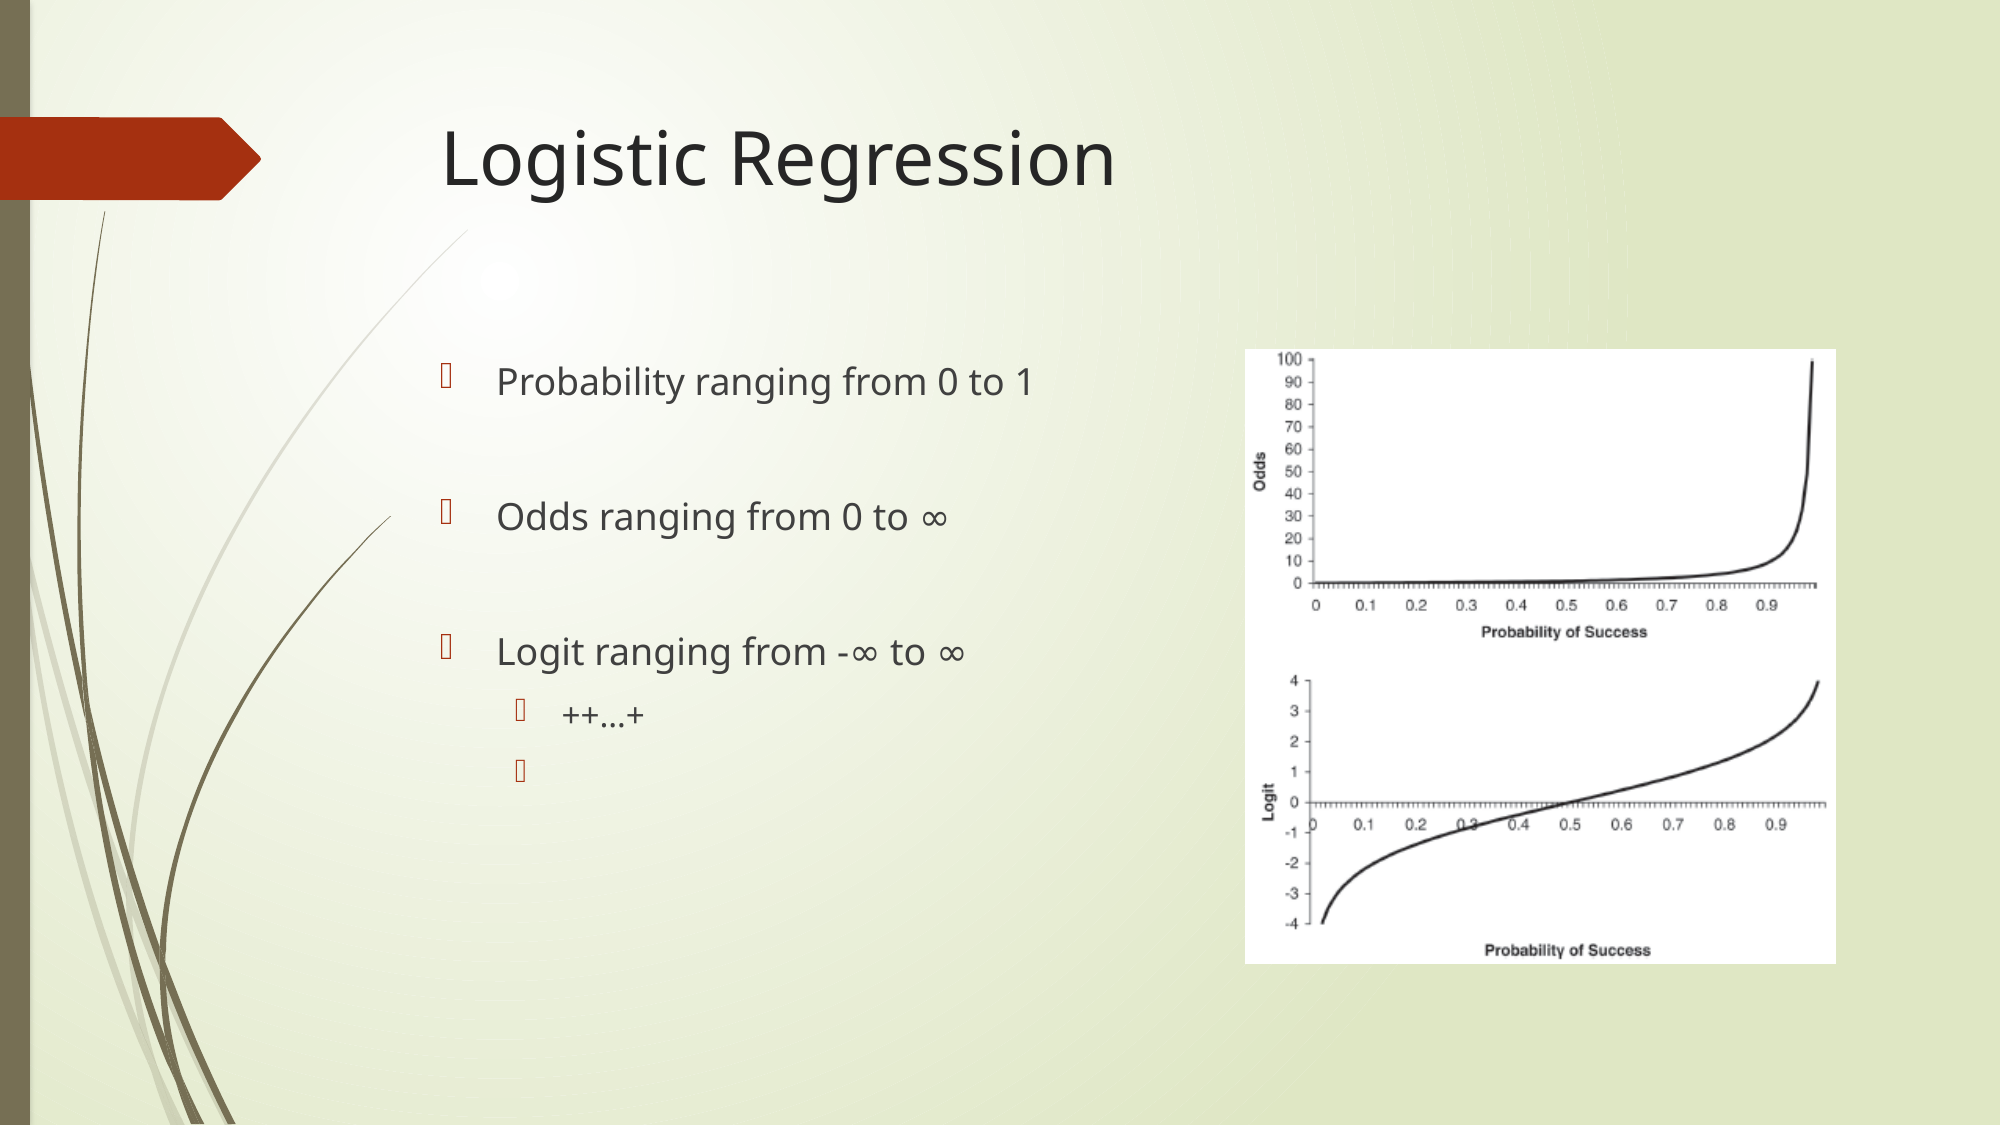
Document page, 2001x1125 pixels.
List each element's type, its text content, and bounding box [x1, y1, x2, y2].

picture [1245, 349, 1836, 964]
title Logistic Regression [425, 102, 1888, 313]
